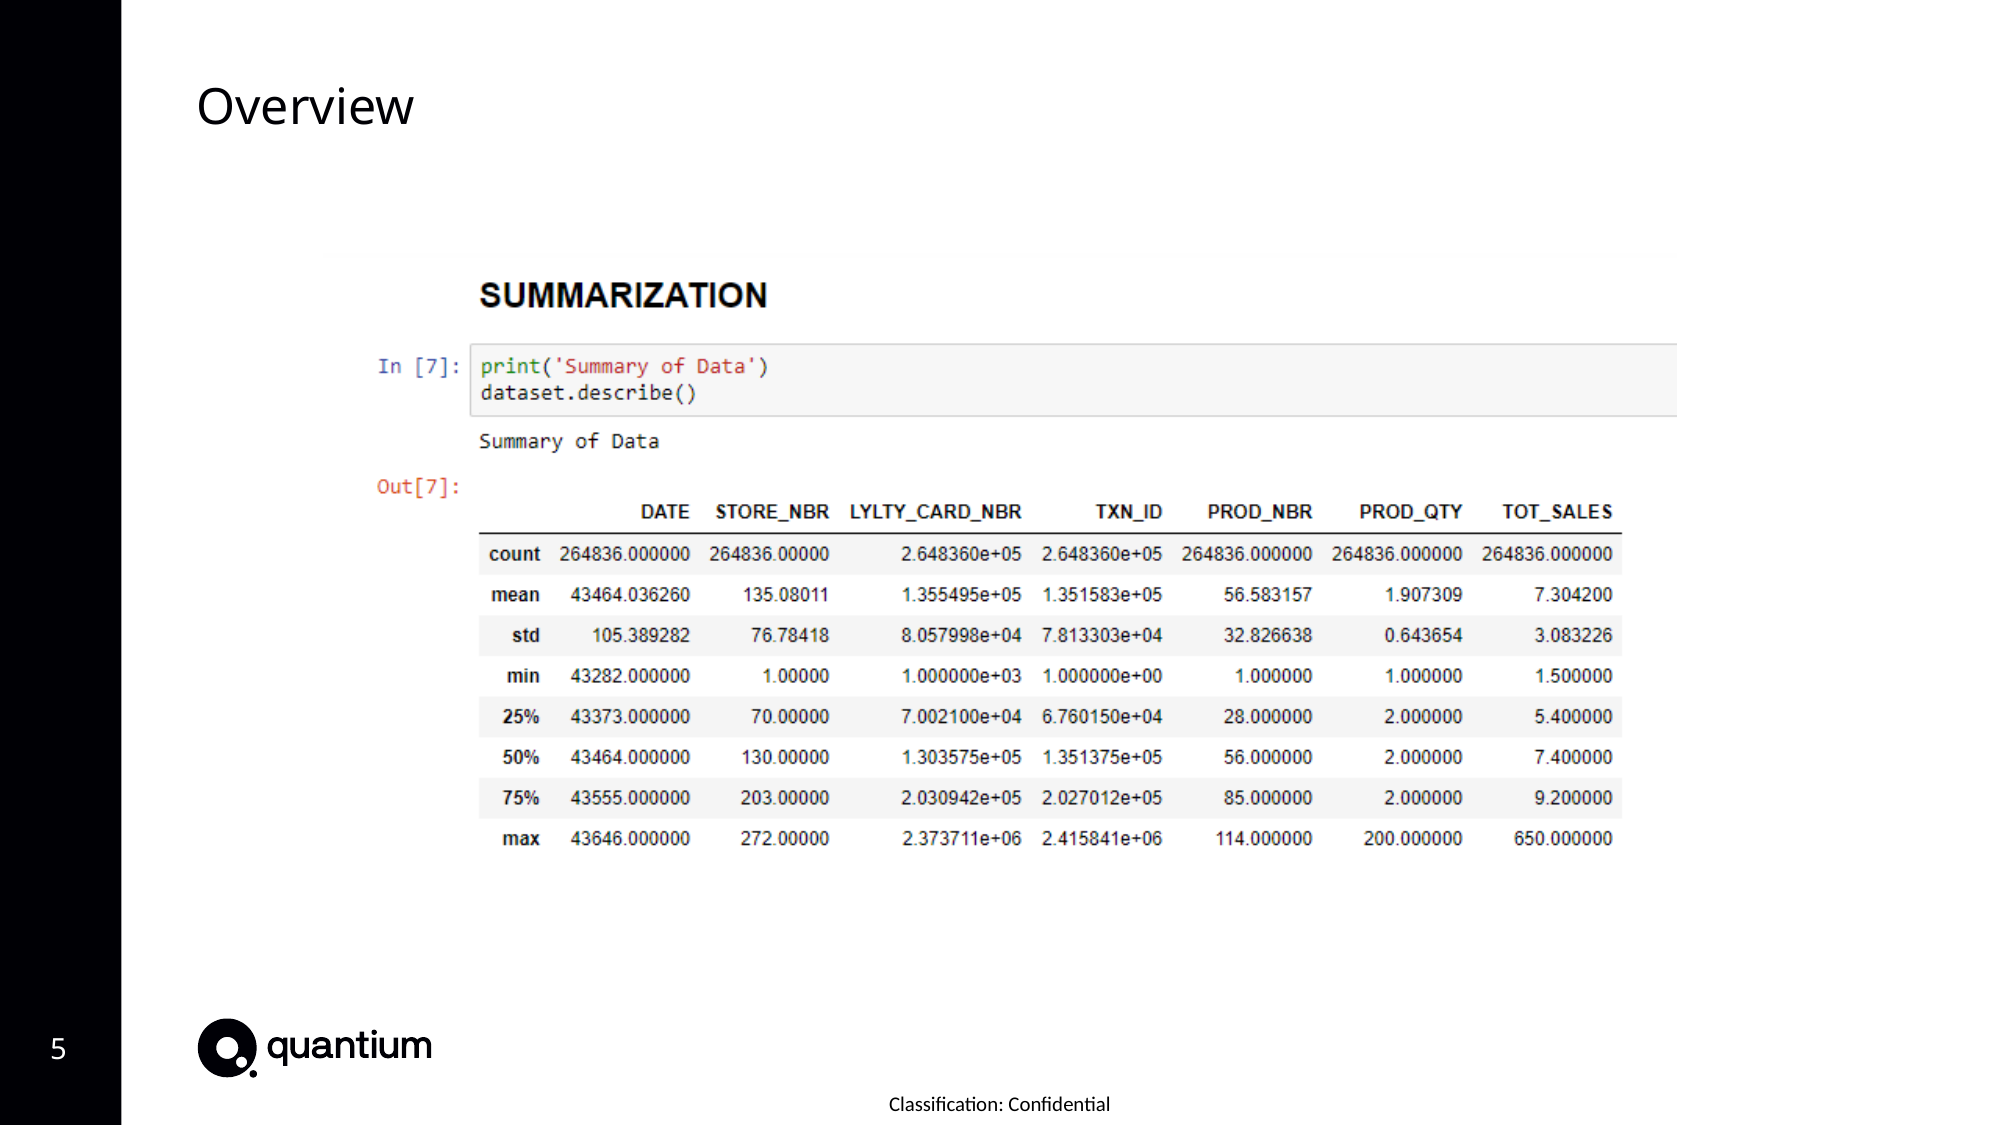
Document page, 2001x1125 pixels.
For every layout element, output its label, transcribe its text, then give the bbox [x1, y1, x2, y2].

picture [323, 253, 1677, 872]
list Overview [196, 74, 1916, 210]
